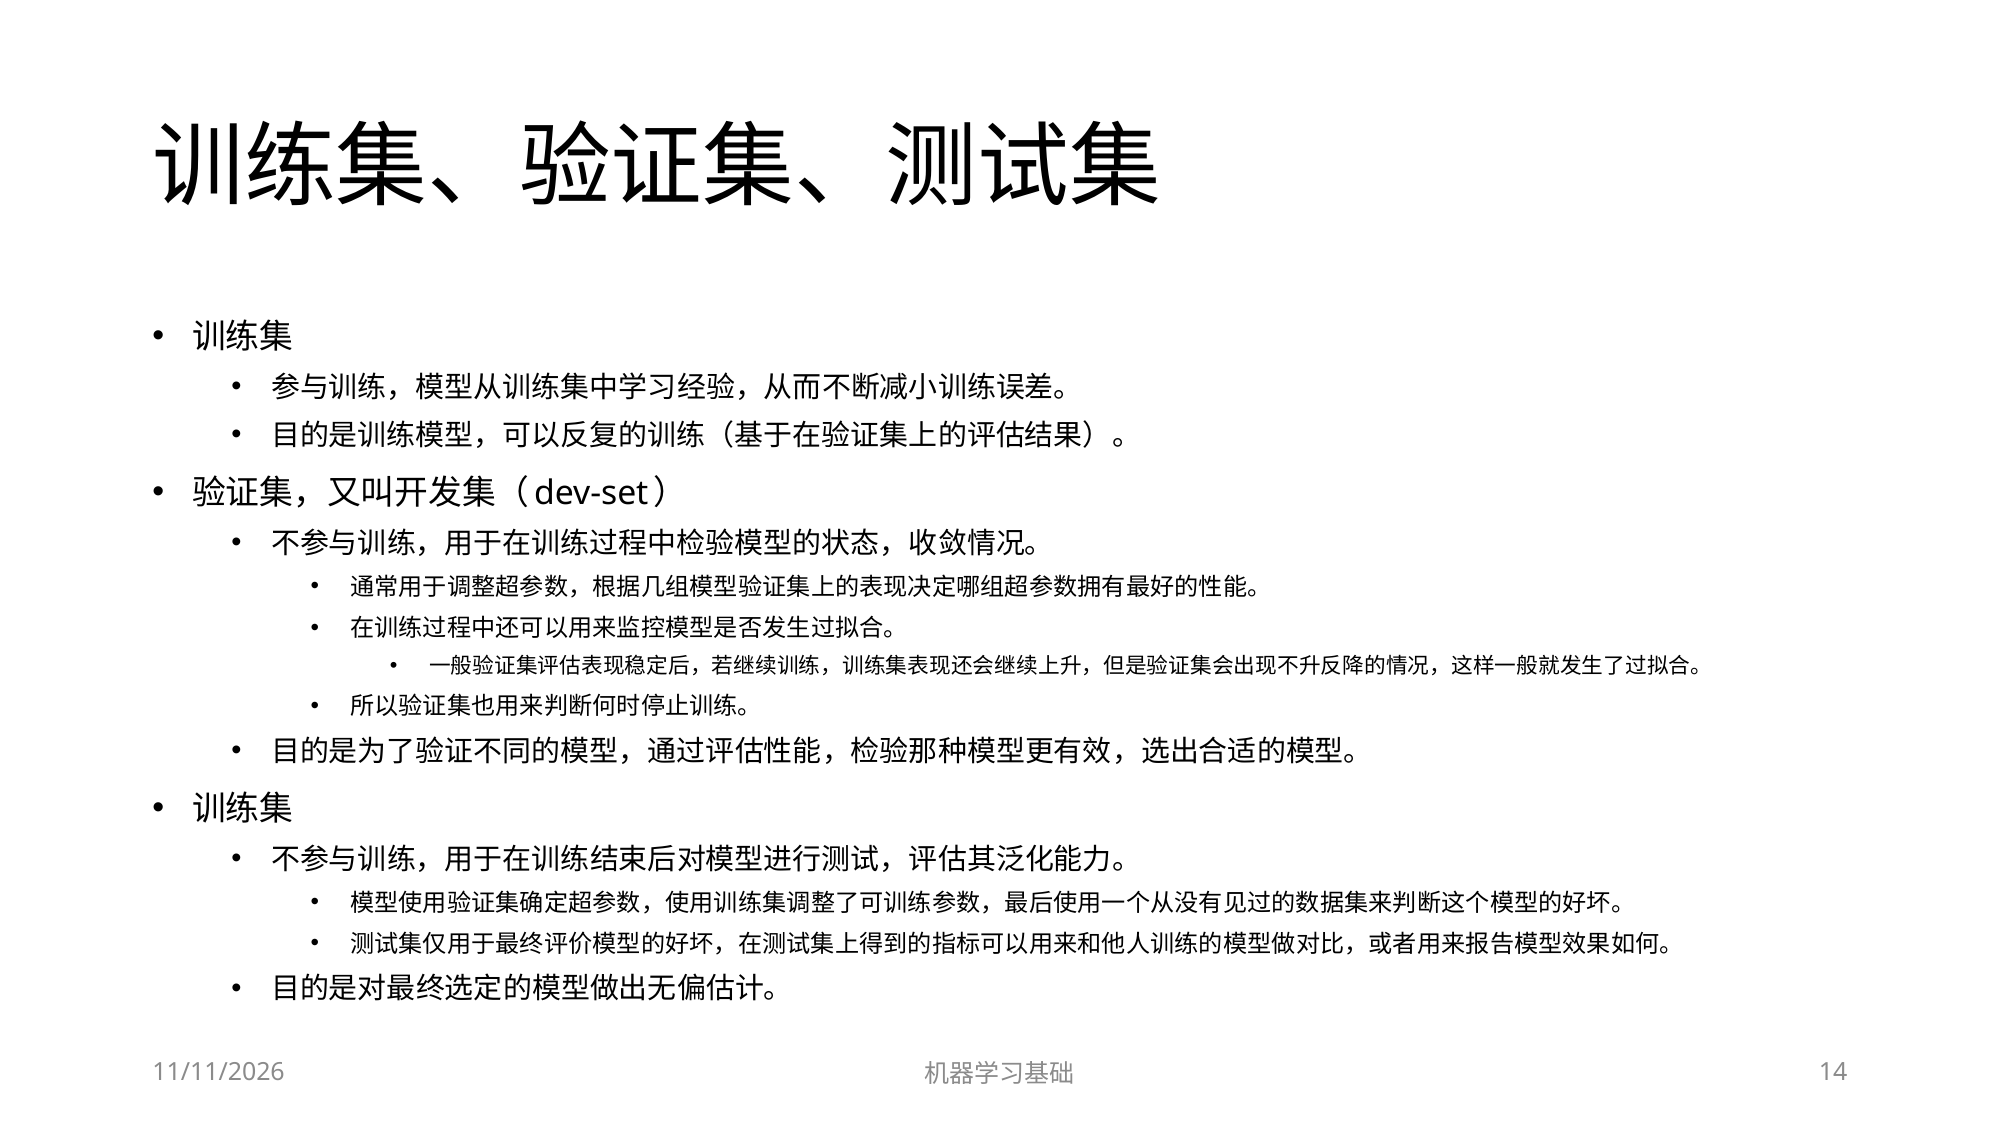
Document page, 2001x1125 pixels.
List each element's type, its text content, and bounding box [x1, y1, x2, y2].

slide_number 14 [1412, 1042, 1863, 1103]
title 训练集、验证集、测试集 [137, 59, 1863, 278]
list 训练集 参与训练，模型从训练集中学习经验，从而不断减小训练误差。 目的是训练模型，可以反复的训练（基于在验证集上的评估结果）。 验证集，又叫开发集（dev-set） 不参与训练，用于在训练过程中检验模型的状态，收敛情况。 通常用于调整超参数，根据几组模型验证集上的表现决定哪组超参数拥有最好的性能。 在训练过程中还可以用来监控模型是否发生过拟合。 一般验证集评估表现稳定后，若继续训练，训练集表现还会继续上升，但是验证集会出现不升反降的情况，这样一般就发生了过拟合。 所以验证集也用来判断何时停止训练。 目的是为了验证不同的模型，通过评估性能，检验那种模型更有效，选出合适的模型。 训练集 不参与训练，用于在训练结束后对模型进行测试，评估其泛化能力。 模型使用验证集确定超参数，使用训练集调整了可训练参数，最后使用一个从没有见过的数据集来判断这个模型的好坏。 测试集仅用于最终评价模型的好坏，在测试集上得到的指标可以用来和他人训练的模型做对比，或者用来报告模型效果如何。 目的是对最终选定的模型做出无偏估计。 [137, 299, 1863, 1014]
footer 机器学习基础 [662, 1042, 1338, 1103]
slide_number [137, 1042, 588, 1103]
